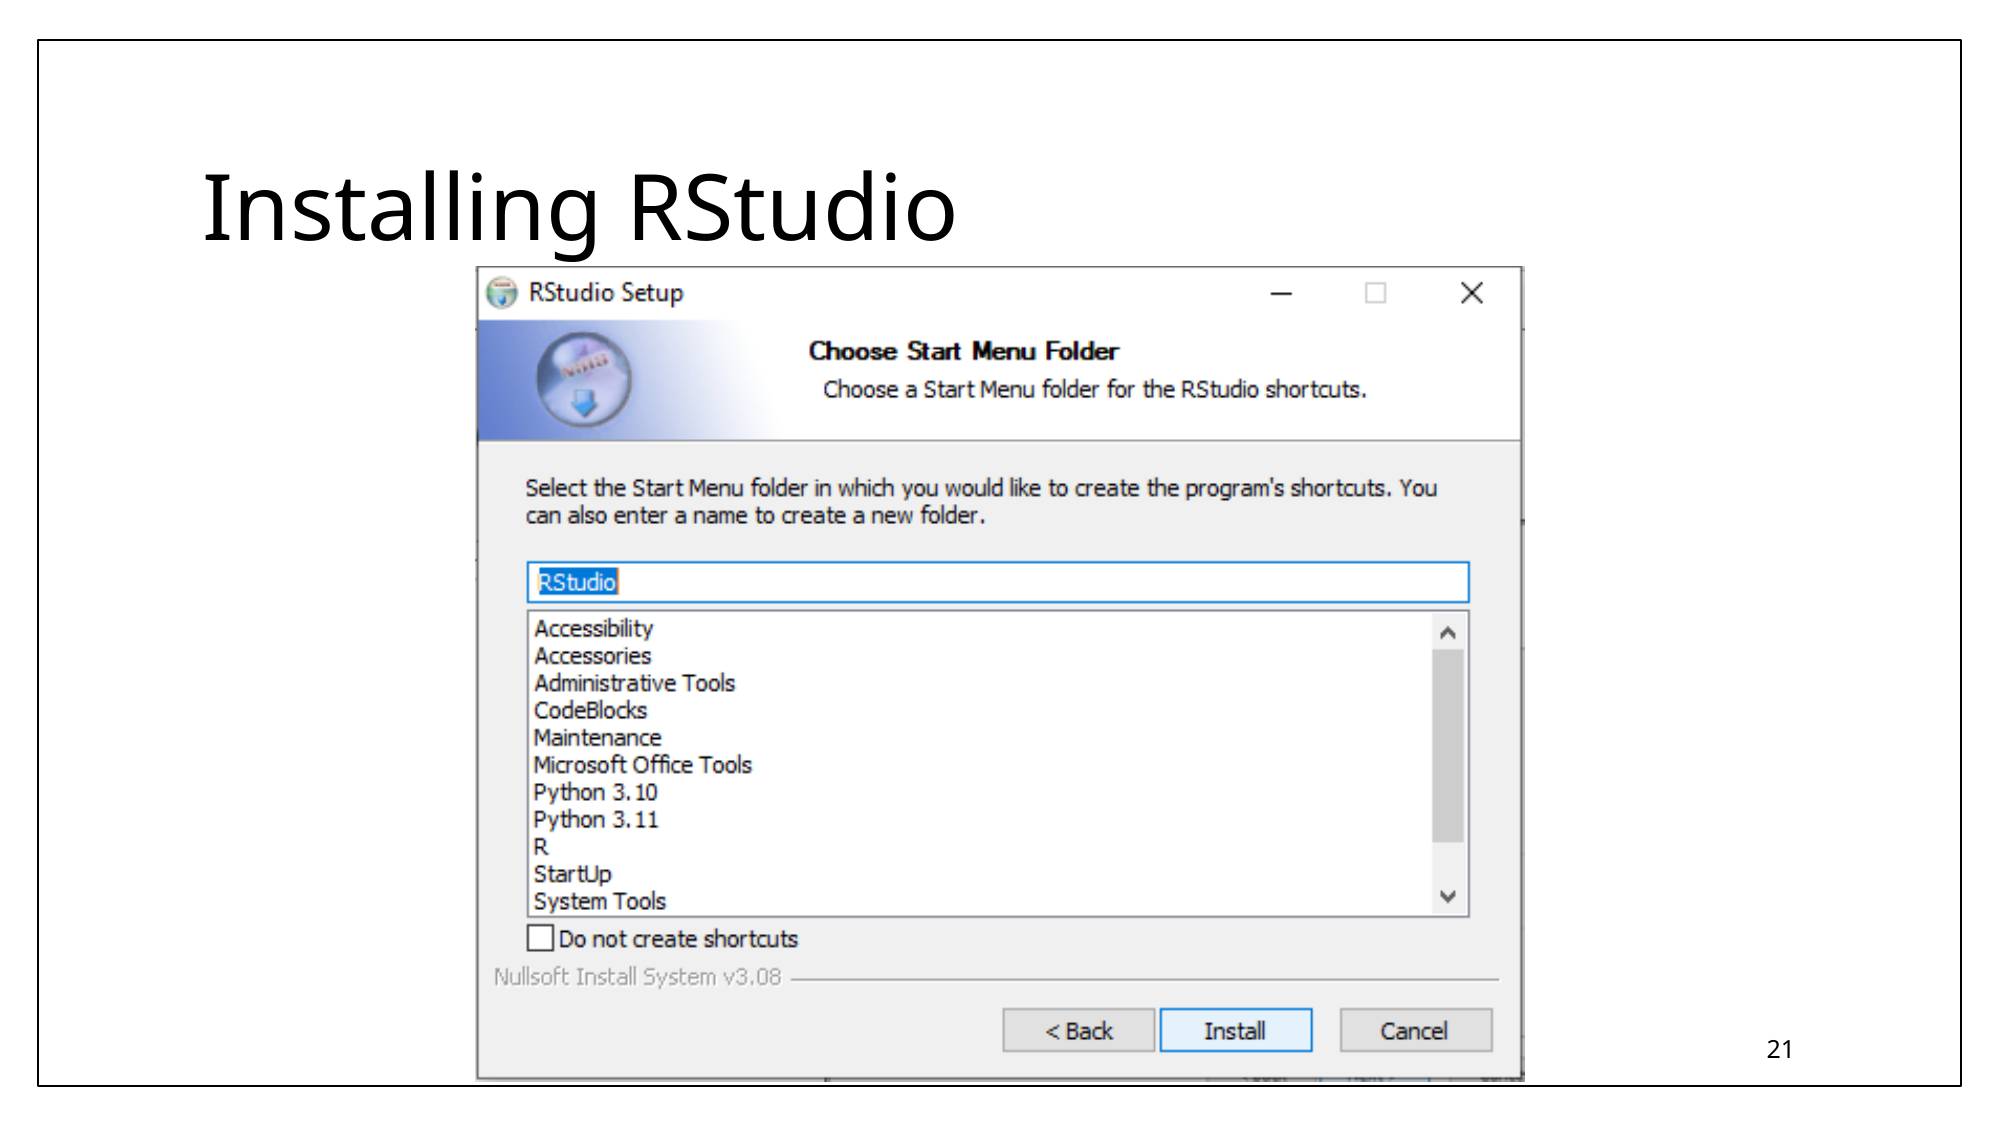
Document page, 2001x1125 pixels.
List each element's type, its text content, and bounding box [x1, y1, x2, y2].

picture [474, 266, 1526, 1083]
slide_number 21 [1532, 1020, 1811, 1081]
title Installing RStudio [187, 99, 1808, 323]
